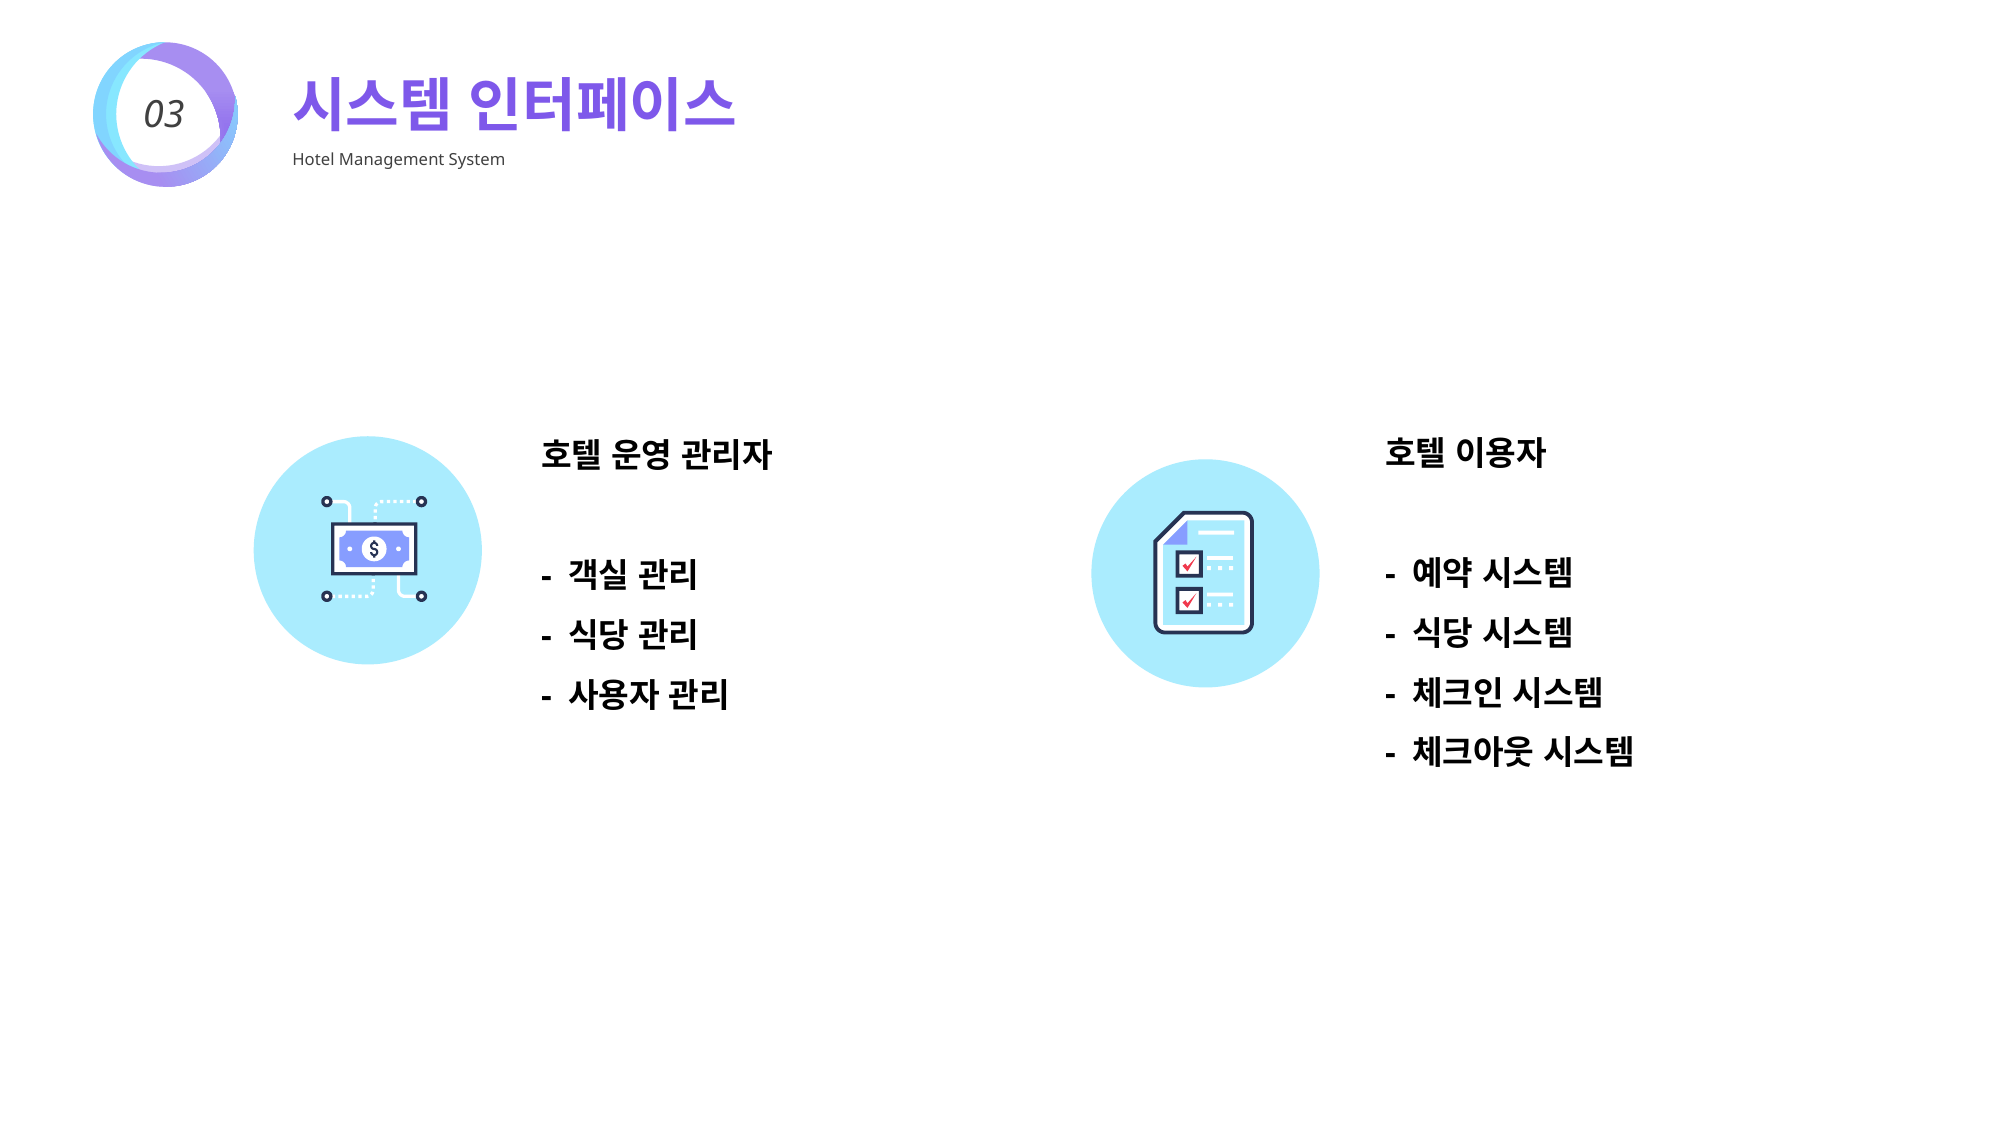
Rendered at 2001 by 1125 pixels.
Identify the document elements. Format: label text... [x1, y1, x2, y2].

text_box 호텔 운영 관리자 - 객실 관리 - 식당 관리 - 사용자 관리 [526, 407, 1041, 722]
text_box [1091, 459, 1320, 688]
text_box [83, 16, 248, 205]
text_box 시스템 인터페이스 Hotel Management System [277, 26, 900, 176]
text_box 호텔 이용자 - 예약 시스템 - 식당 시스템 - 체크인 시스템 - 체크아웃 시스템 [1370, 404, 1885, 820]
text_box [253, 436, 482, 665]
